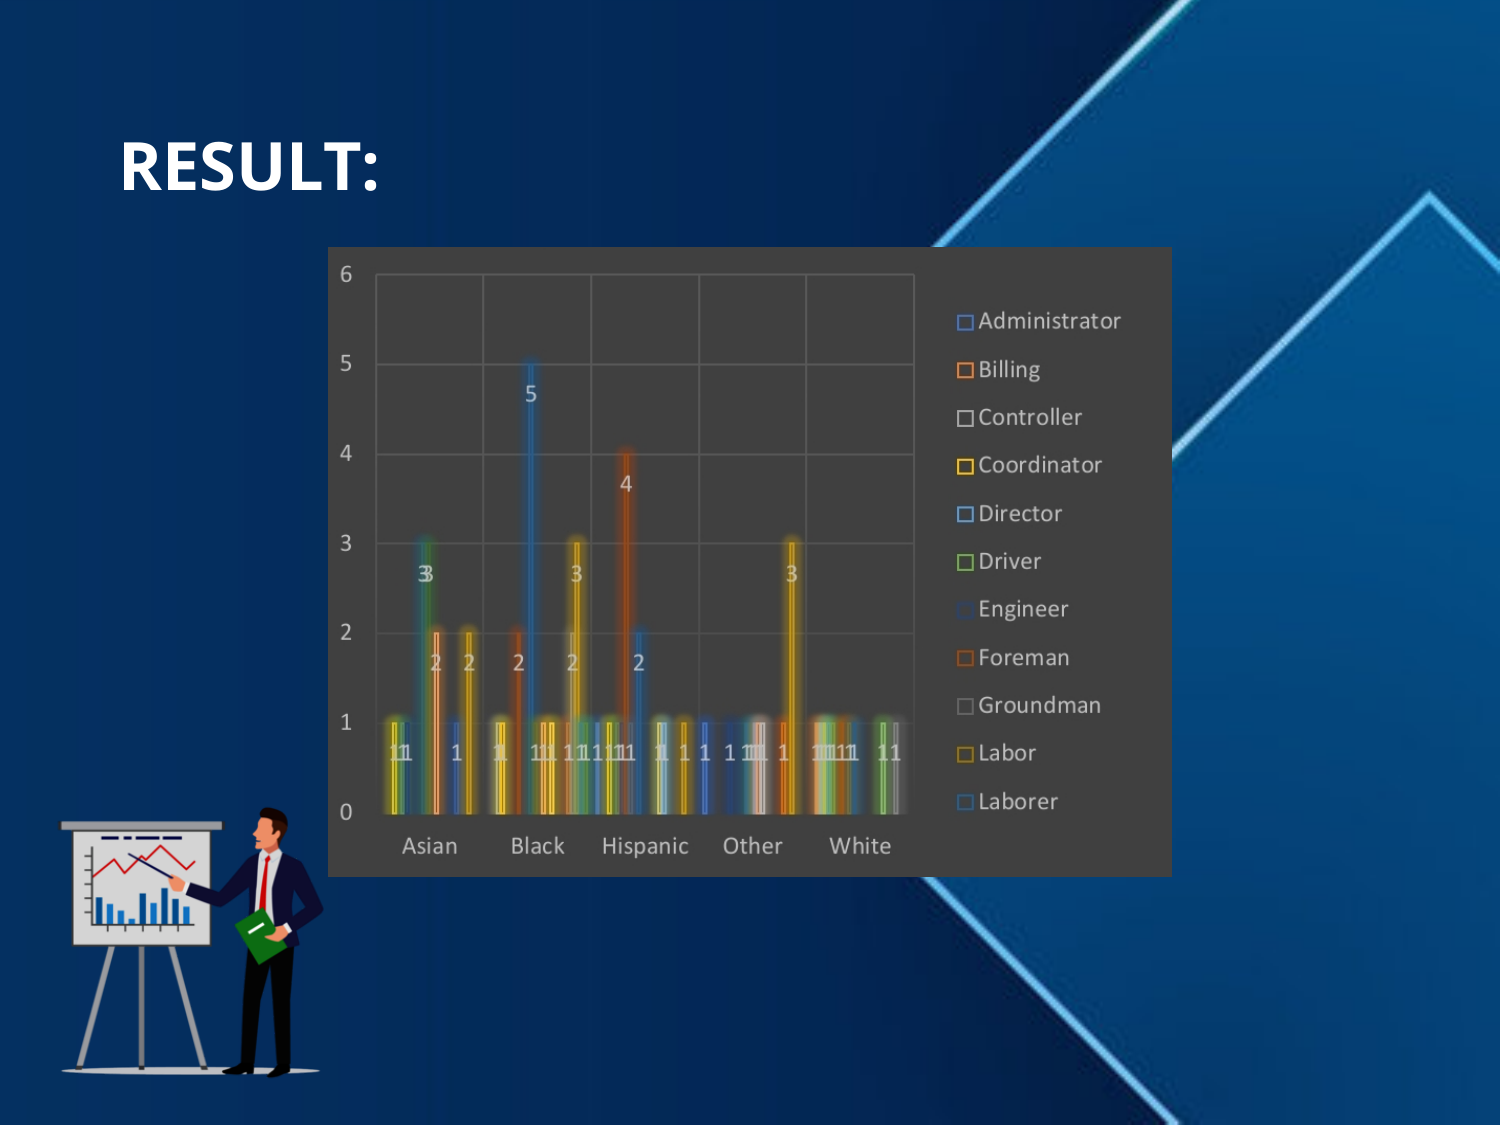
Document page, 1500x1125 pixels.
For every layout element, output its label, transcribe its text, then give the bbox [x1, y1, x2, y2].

title RESULT: [103, 59, 1397, 278]
picture [0, 0, 1500, 1125]
